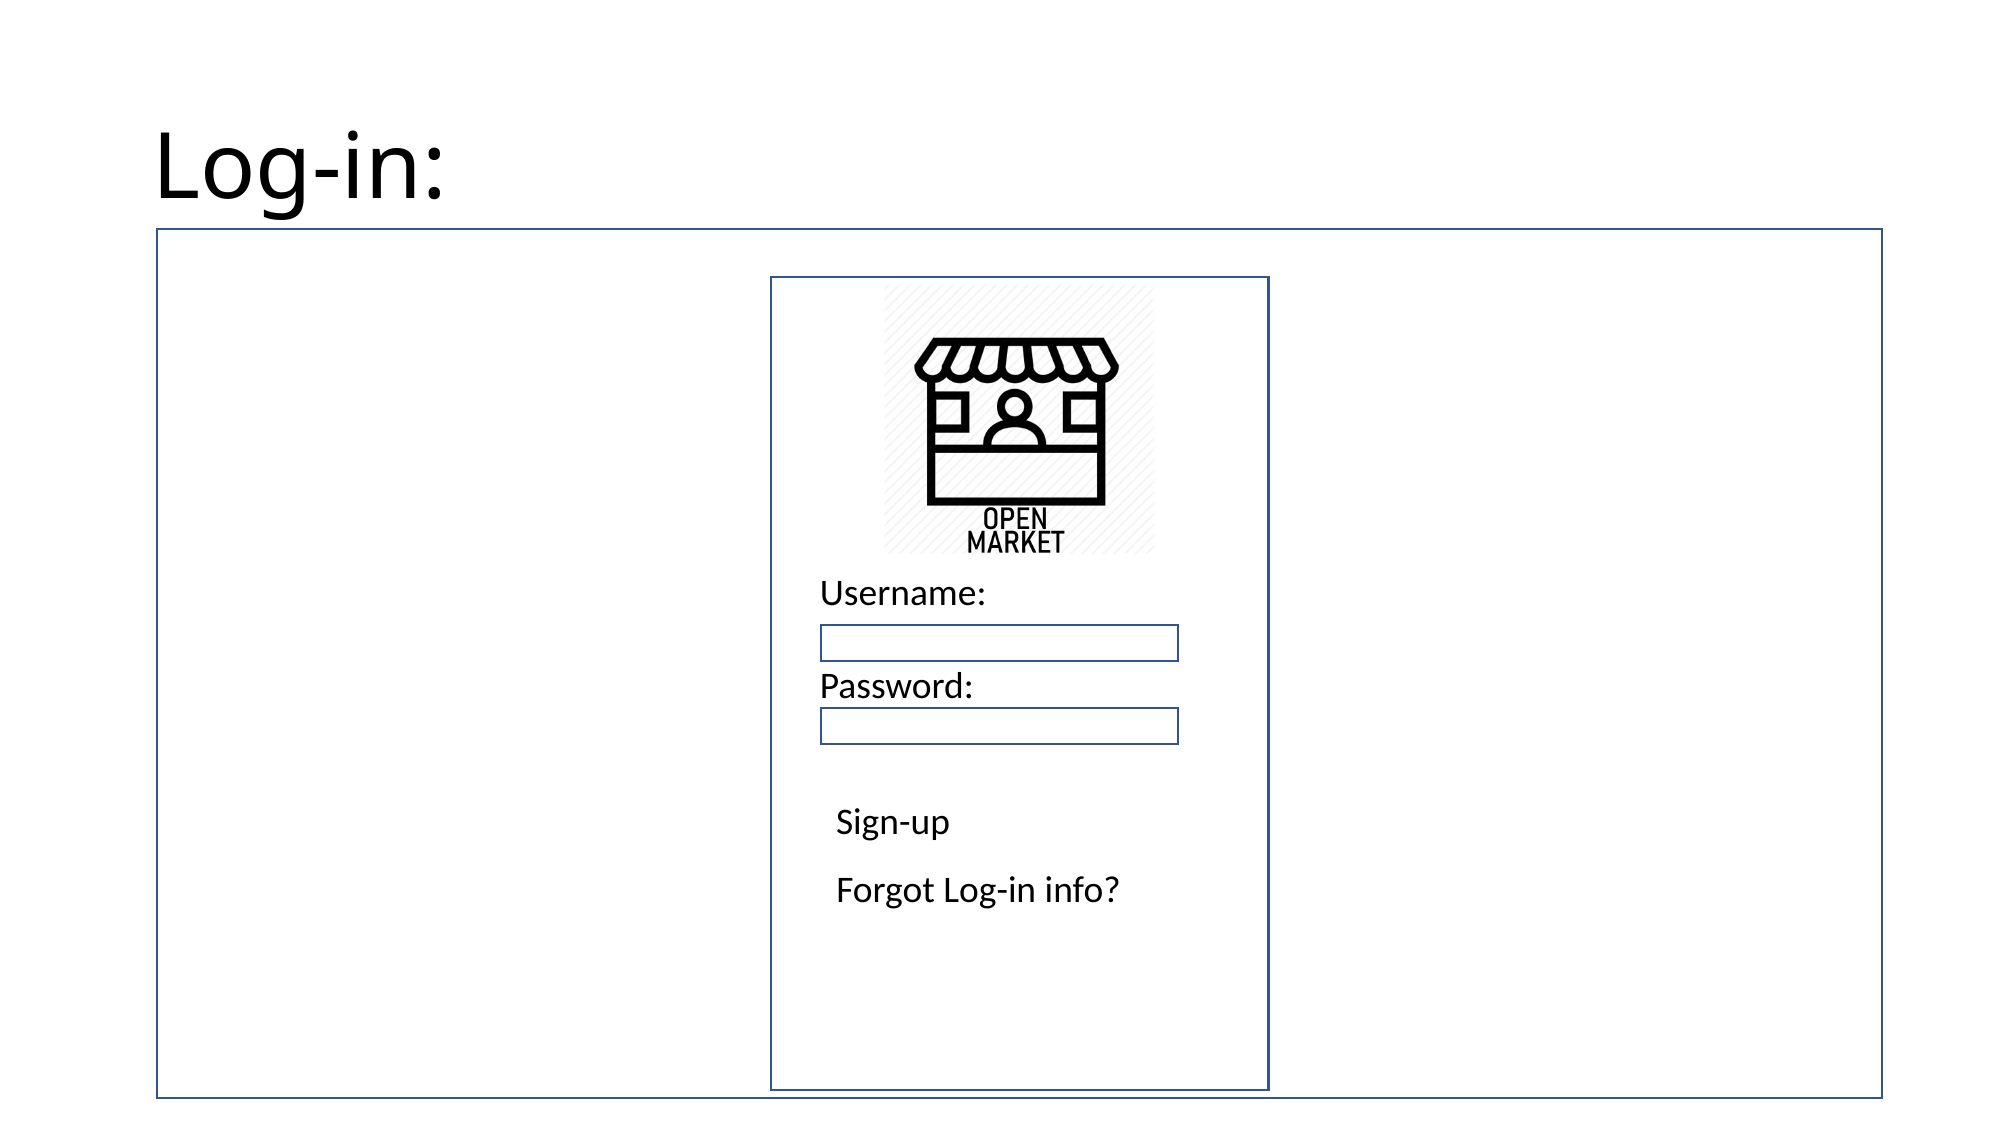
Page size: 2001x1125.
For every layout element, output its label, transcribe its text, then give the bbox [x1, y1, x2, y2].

text_box Username: [805, 560, 1020, 621]
picture [884, 284, 1156, 554]
title Log-in: [137, 59, 1863, 278]
text_box Password: [805, 654, 1020, 714]
text_box [770, 276, 1270, 1091]
text_box Sign-up [821, 790, 1036, 850]
text_box [820, 707, 1179, 745]
text_box Forgot Log-in info? [821, 857, 1156, 918]
text_box [156, 228, 1883, 1099]
text_box [820, 624, 1179, 662]
